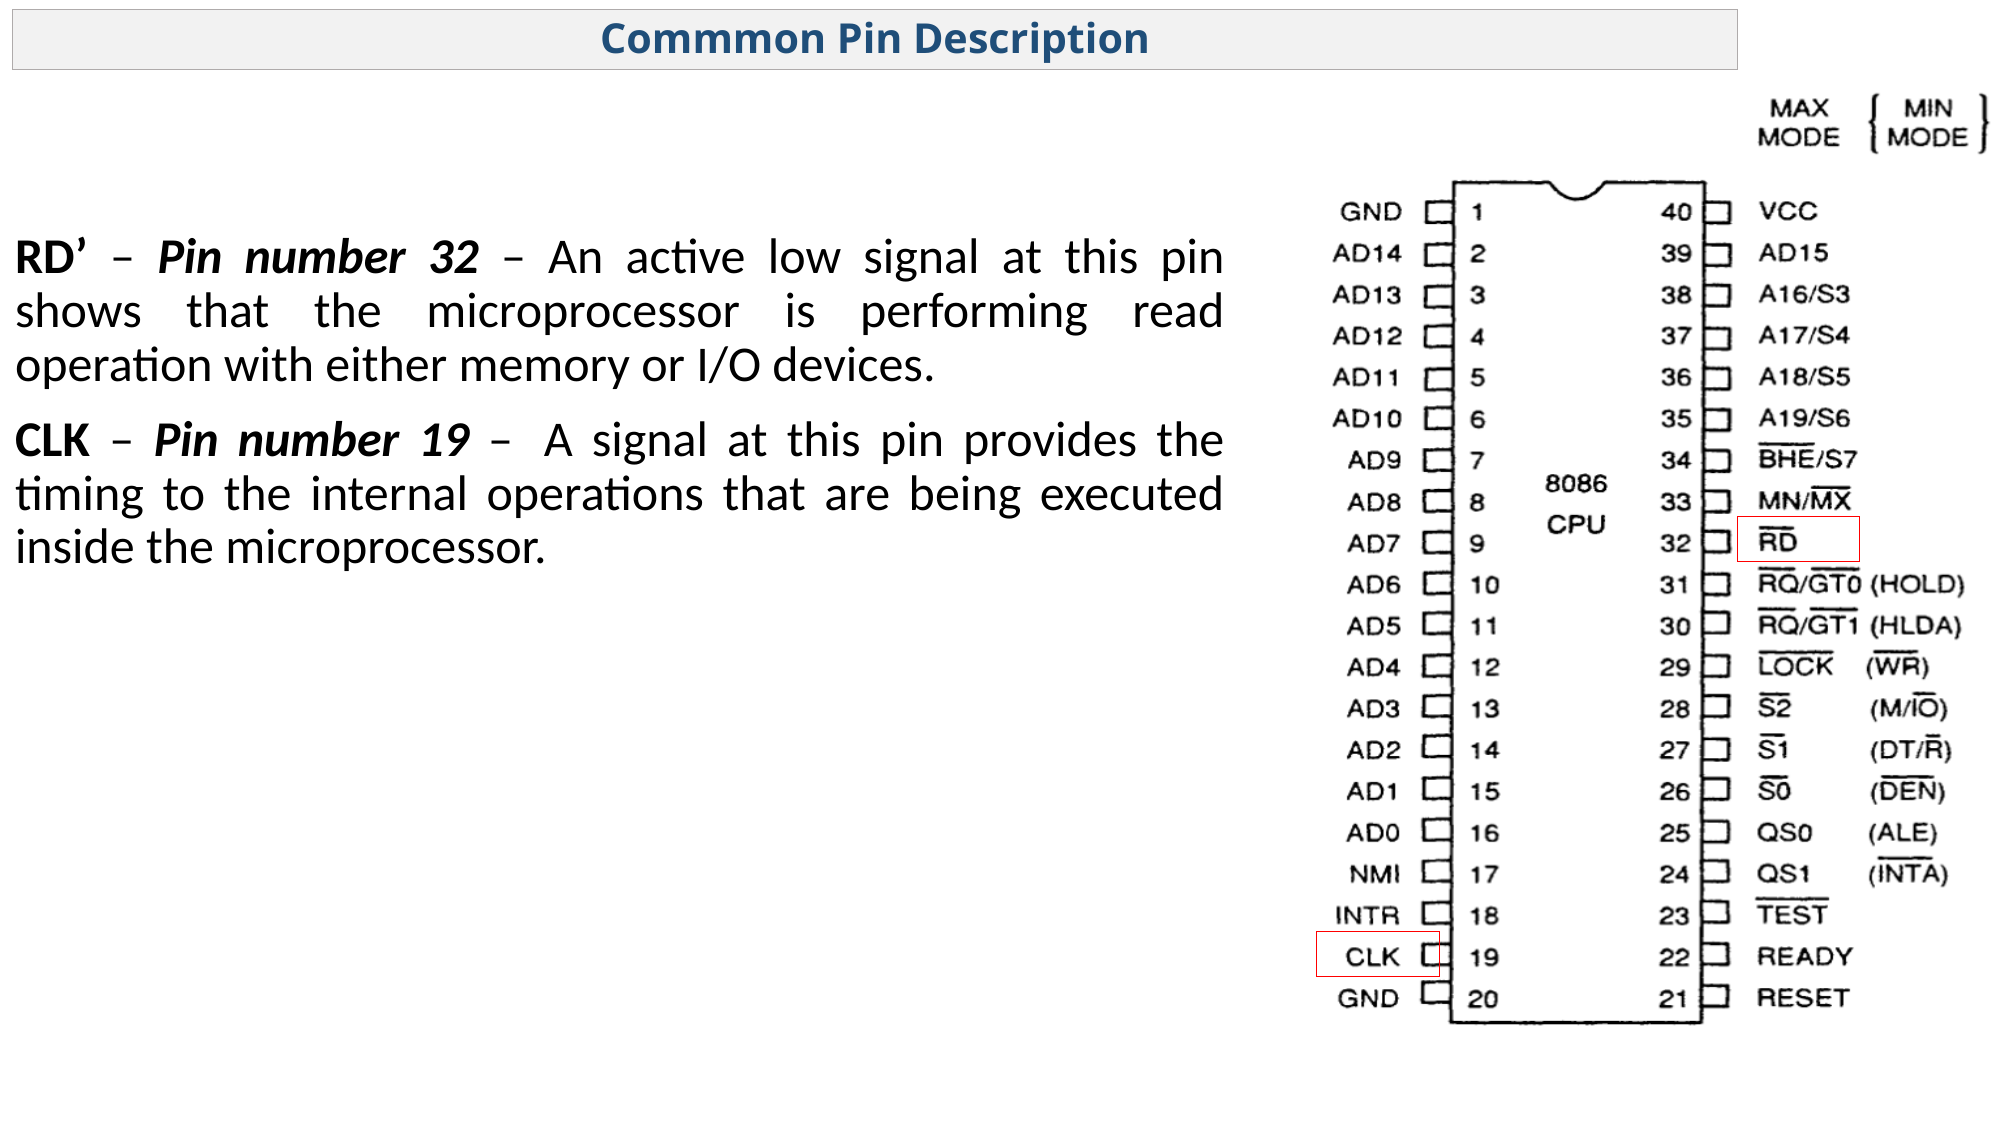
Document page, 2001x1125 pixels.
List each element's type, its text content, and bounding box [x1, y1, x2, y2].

list RD’ – Pin number 32 – An active low signal at this pin shows that the microprocessor is performing read operation with either memory or I/O devices. CLK – Pin number 19 – A signal at this pin provides the timing to the internal operations that are being executed inside the microprocessor. [0, 222, 1239, 963]
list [1239, 77, 2000, 1030]
text_box Commmon Pin Description [12, 9, 1738, 70]
